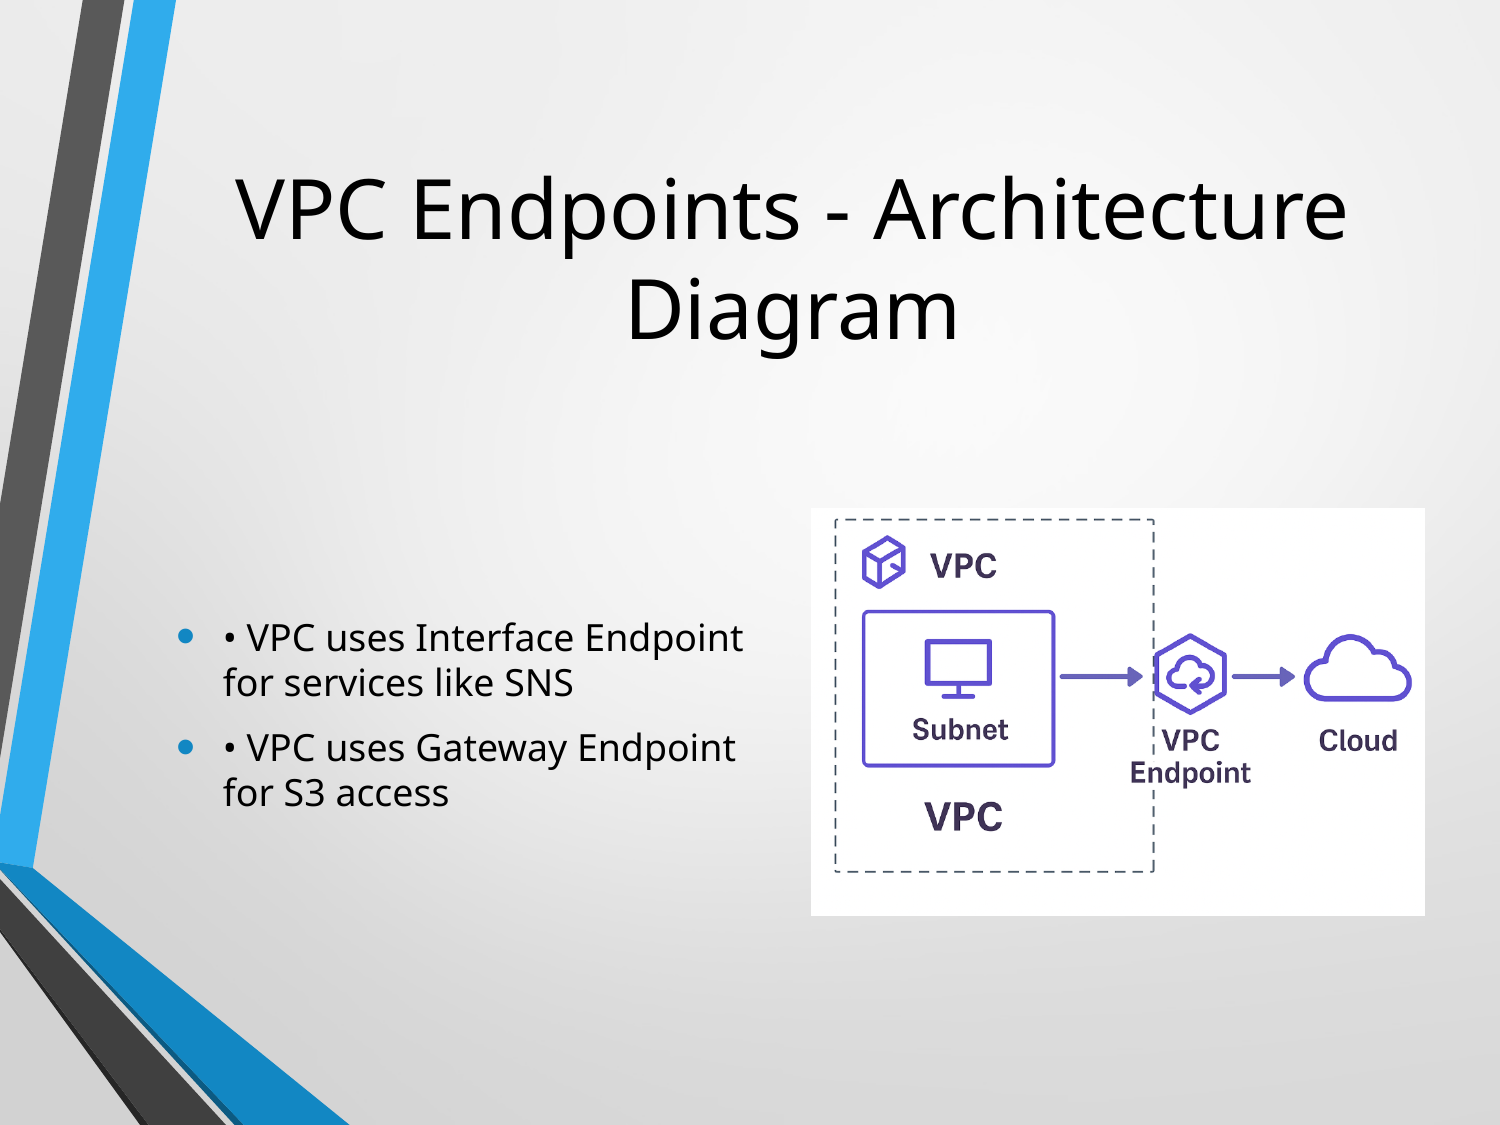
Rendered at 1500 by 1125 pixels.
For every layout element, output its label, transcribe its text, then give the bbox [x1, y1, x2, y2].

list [811, 508, 1426, 916]
title VPC Endpoints - Architecture Diagram [161, 112, 1425, 400]
list • VPC uses Interface Endpoint for services like SNS • VPC uses Gateway Endpoint for S3 access [161, 437, 775, 991]
